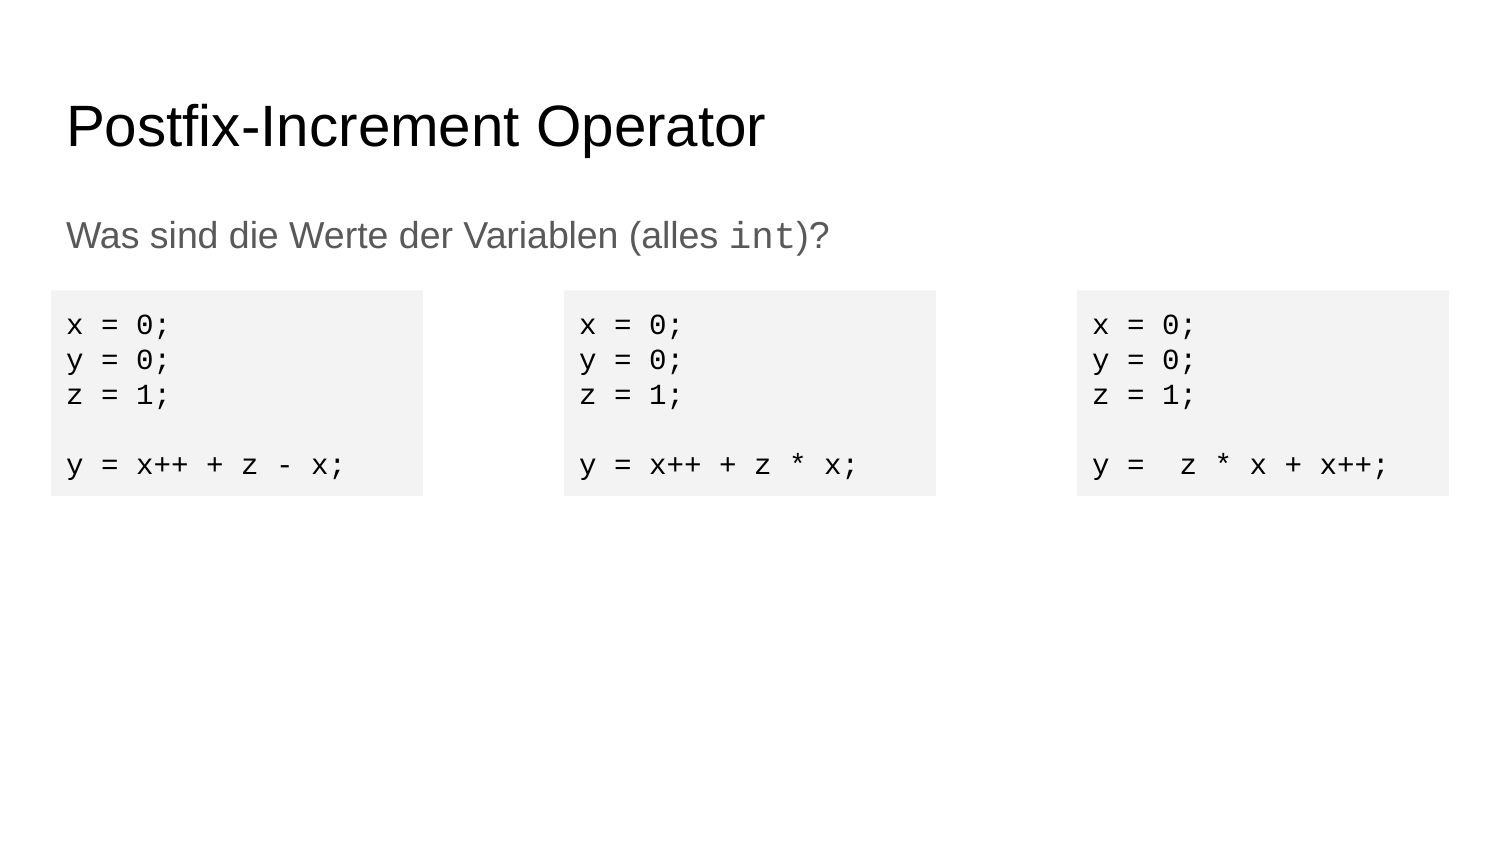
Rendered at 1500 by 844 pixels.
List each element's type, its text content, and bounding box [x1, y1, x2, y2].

text_box Was sind die Werte der Variablen (alles int)? [51, 189, 1449, 269]
text_box x = 0; y = 0; z = 1; y = x++ + z - x; [51, 290, 423, 496]
text_box x = 0; y = 0; z = 1; y = z * x + x++; [1077, 290, 1449, 496]
text_box x = 0; y = 0; z = 1; y = x++ + z * x; [564, 290, 936, 496]
title Postfix-Increment Operator [51, 72, 1449, 167]
